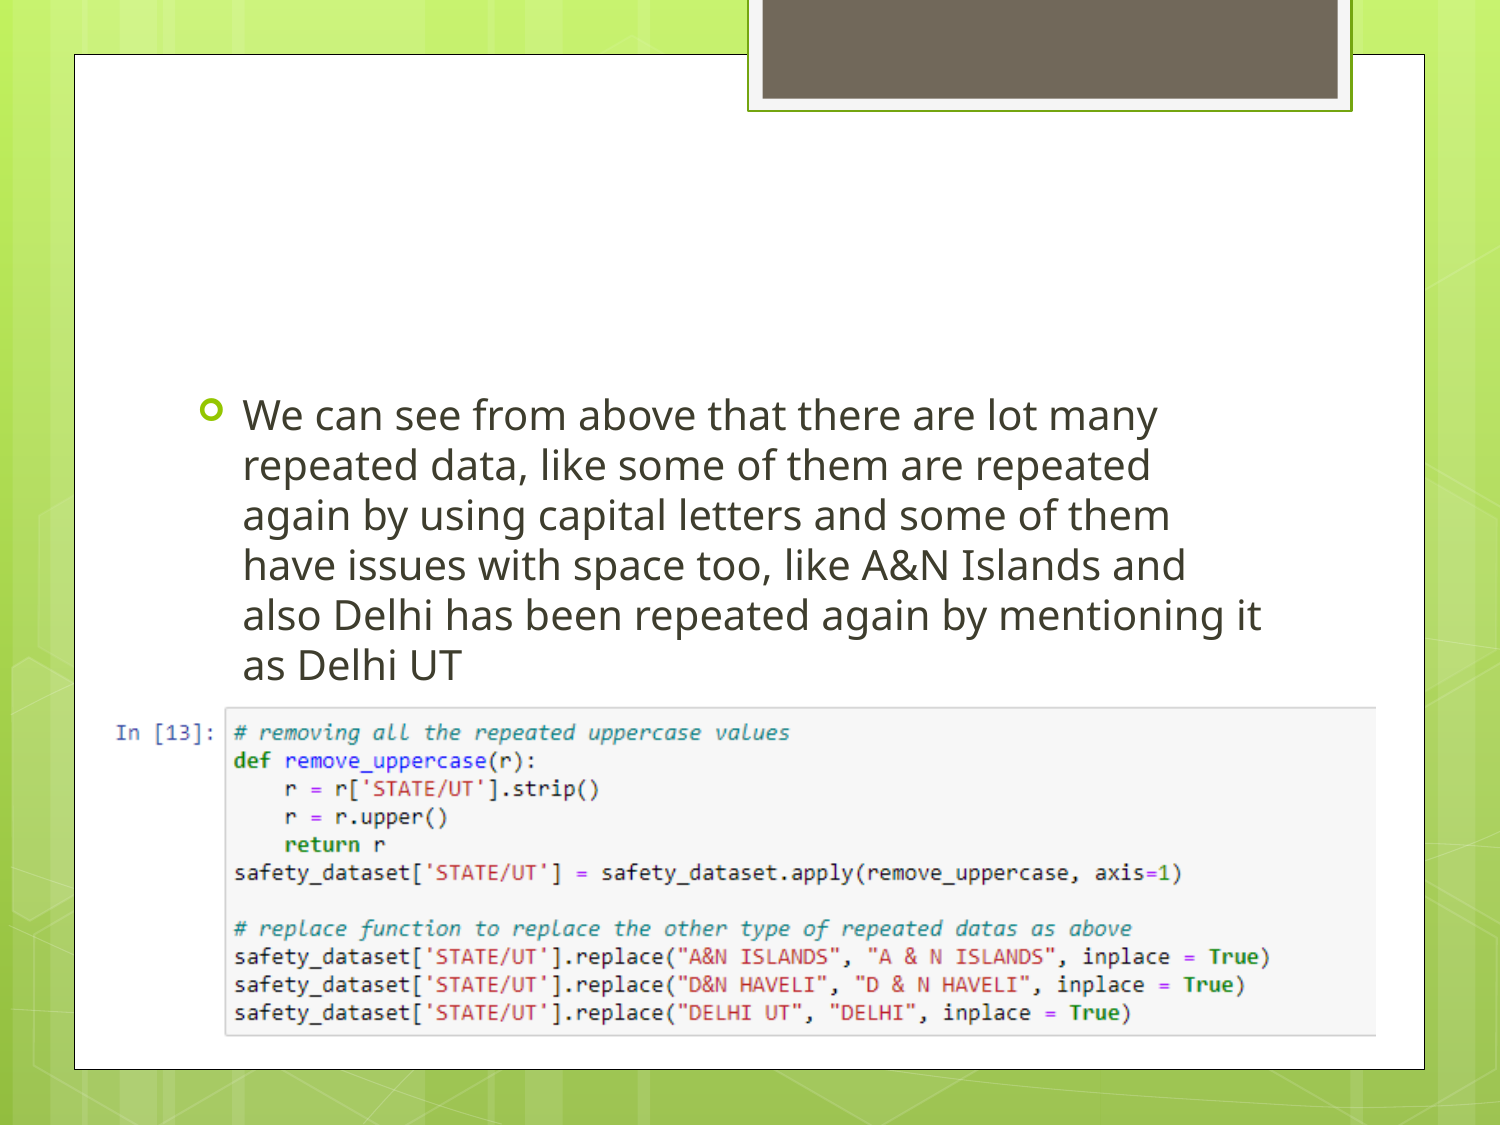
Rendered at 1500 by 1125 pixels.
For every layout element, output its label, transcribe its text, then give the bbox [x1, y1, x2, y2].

list We can see from above that there are lot many repeated data, like some of them are repeated again by using capital letters and some of them have issues with space too, like A&N Islands and also Delhi has been repeated again by mentioning it as Delhi UT [171, 381, 1283, 702]
picture [90, 703, 1377, 1040]
